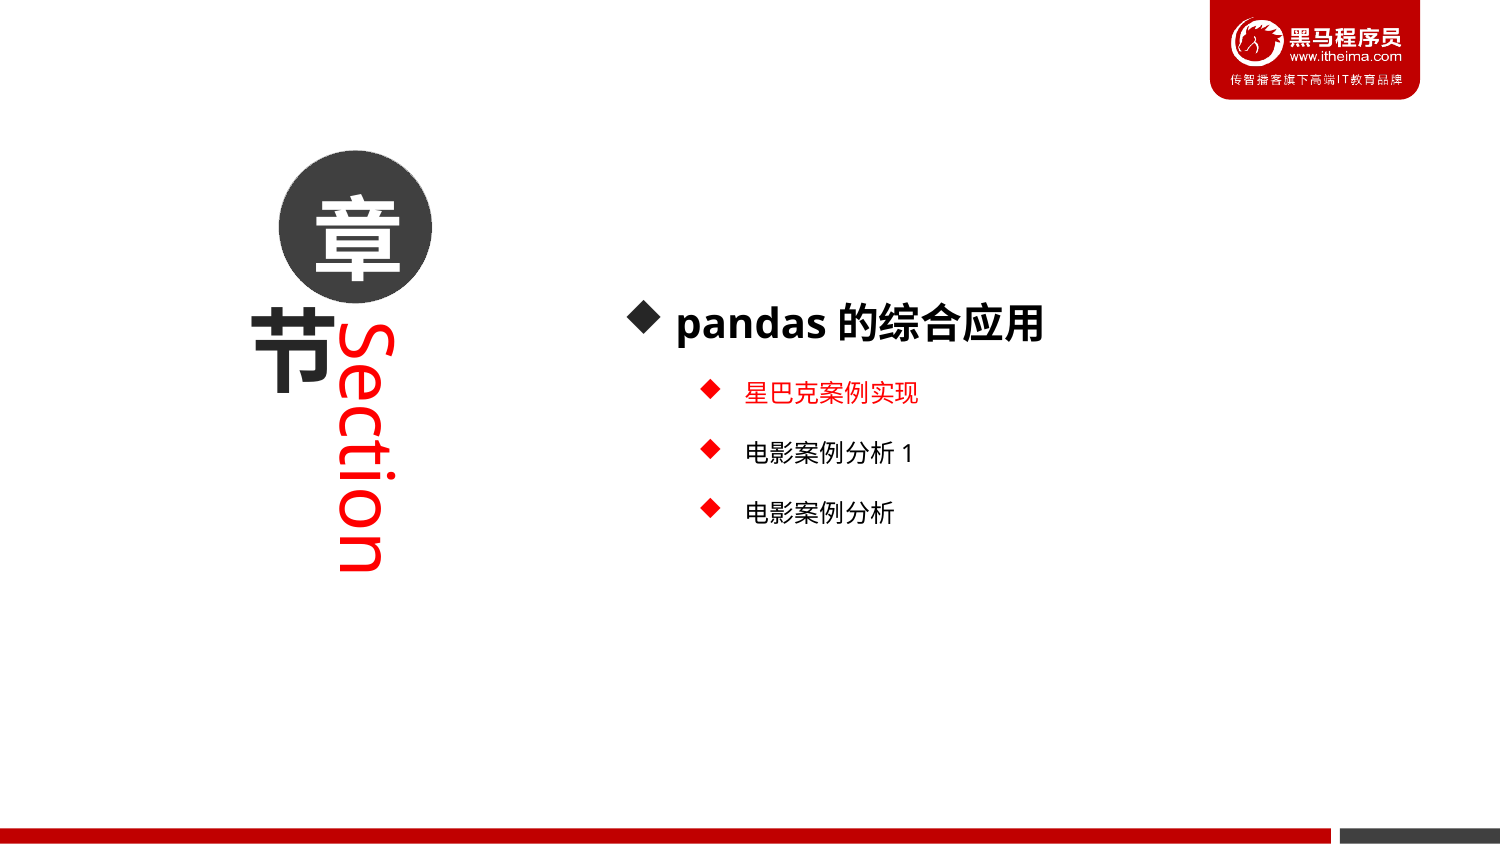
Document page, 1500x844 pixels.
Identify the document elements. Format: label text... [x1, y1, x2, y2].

text_box 节 [218, 288, 339, 410]
text_box pandas的综合应用 星巴克案例实现 电影案例分析1 电影案例分析 [608, 239, 1317, 535]
text_box 章 [278, 150, 433, 304]
text_box Section [321, 314, 427, 749]
picture [1212, 8, 1421, 94]
